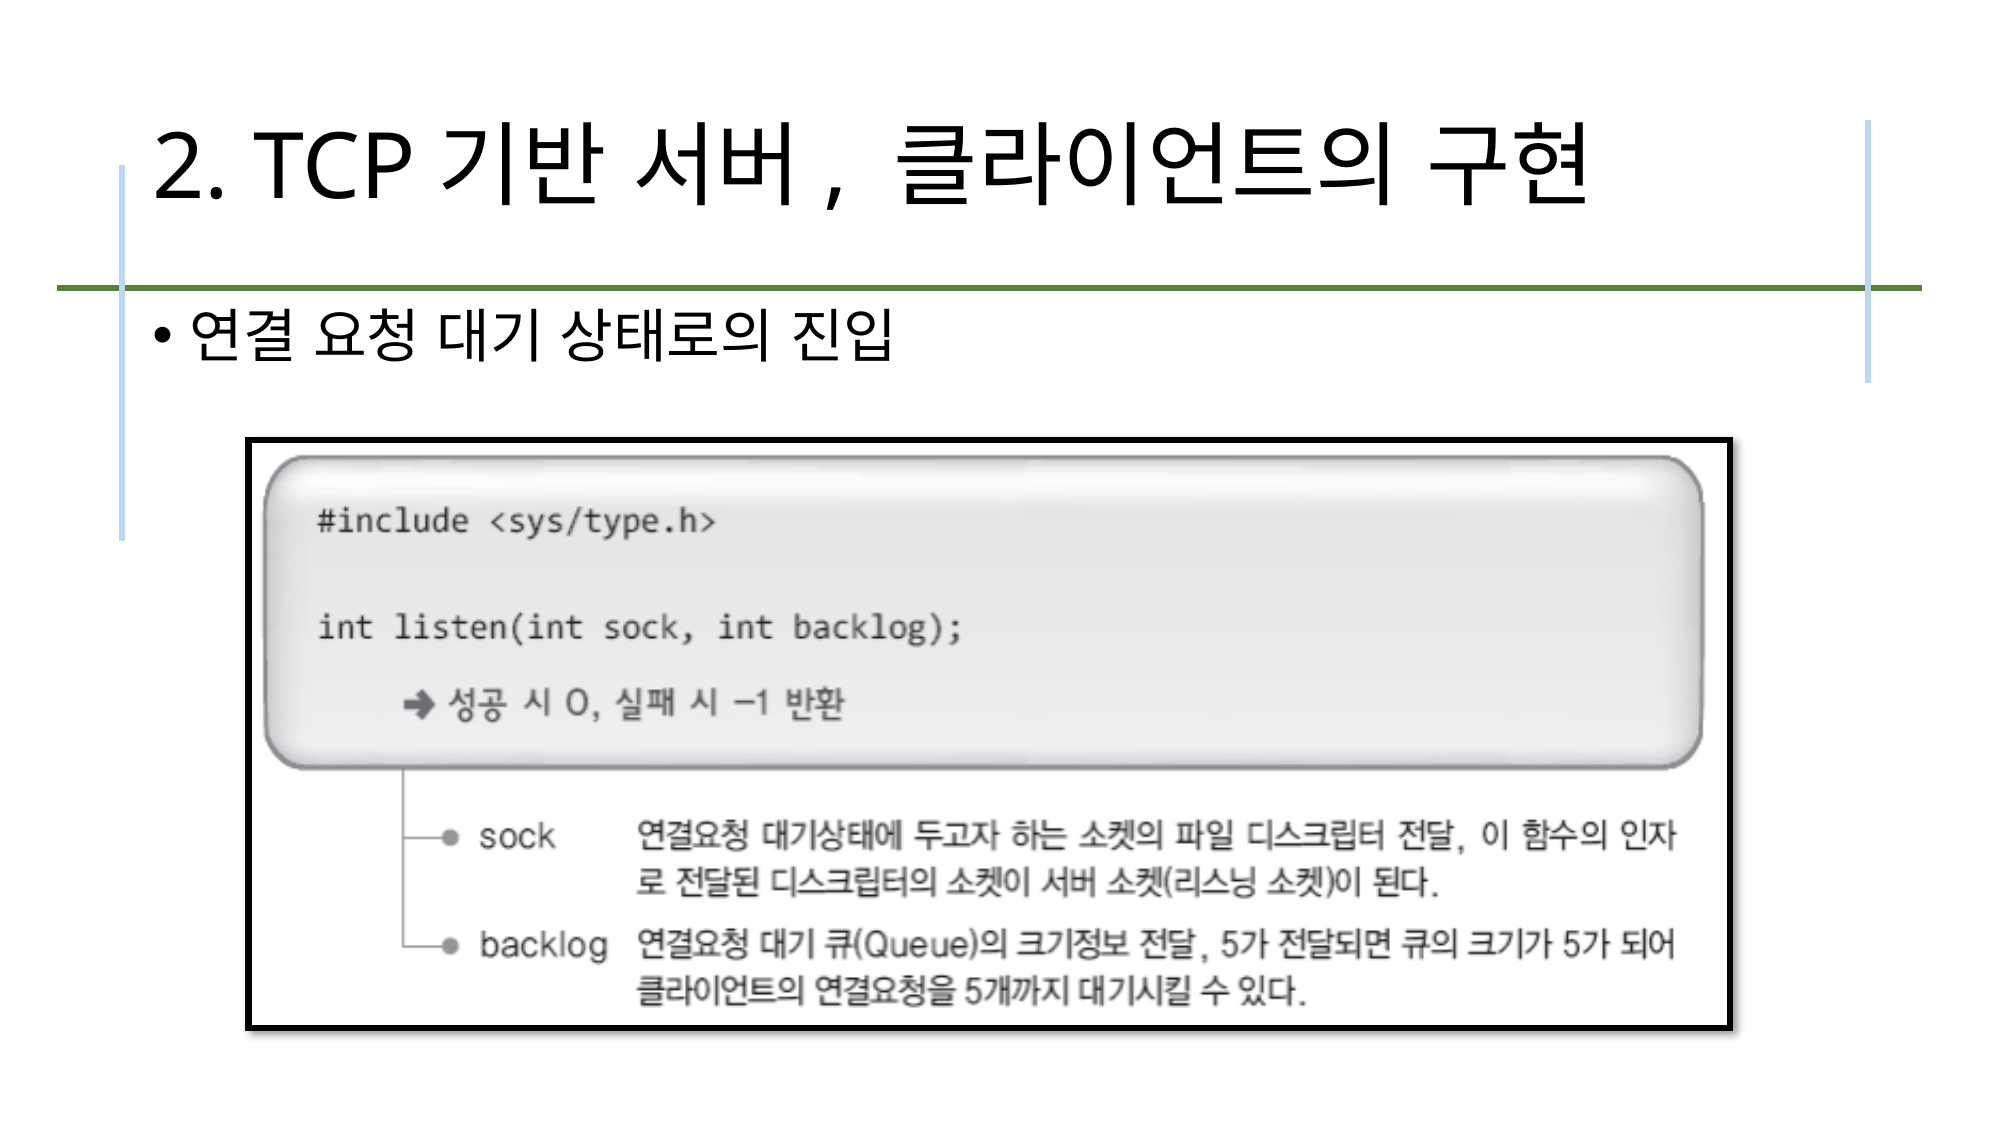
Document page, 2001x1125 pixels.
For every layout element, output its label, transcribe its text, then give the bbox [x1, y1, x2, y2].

picture [251, 443, 1727, 1025]
list 연결 요청 대기 상태로의 진입 [137, 299, 1863, 1014]
title 2. TCP기반 서버, 클라이언트의 구현 [137, 59, 1863, 278]
